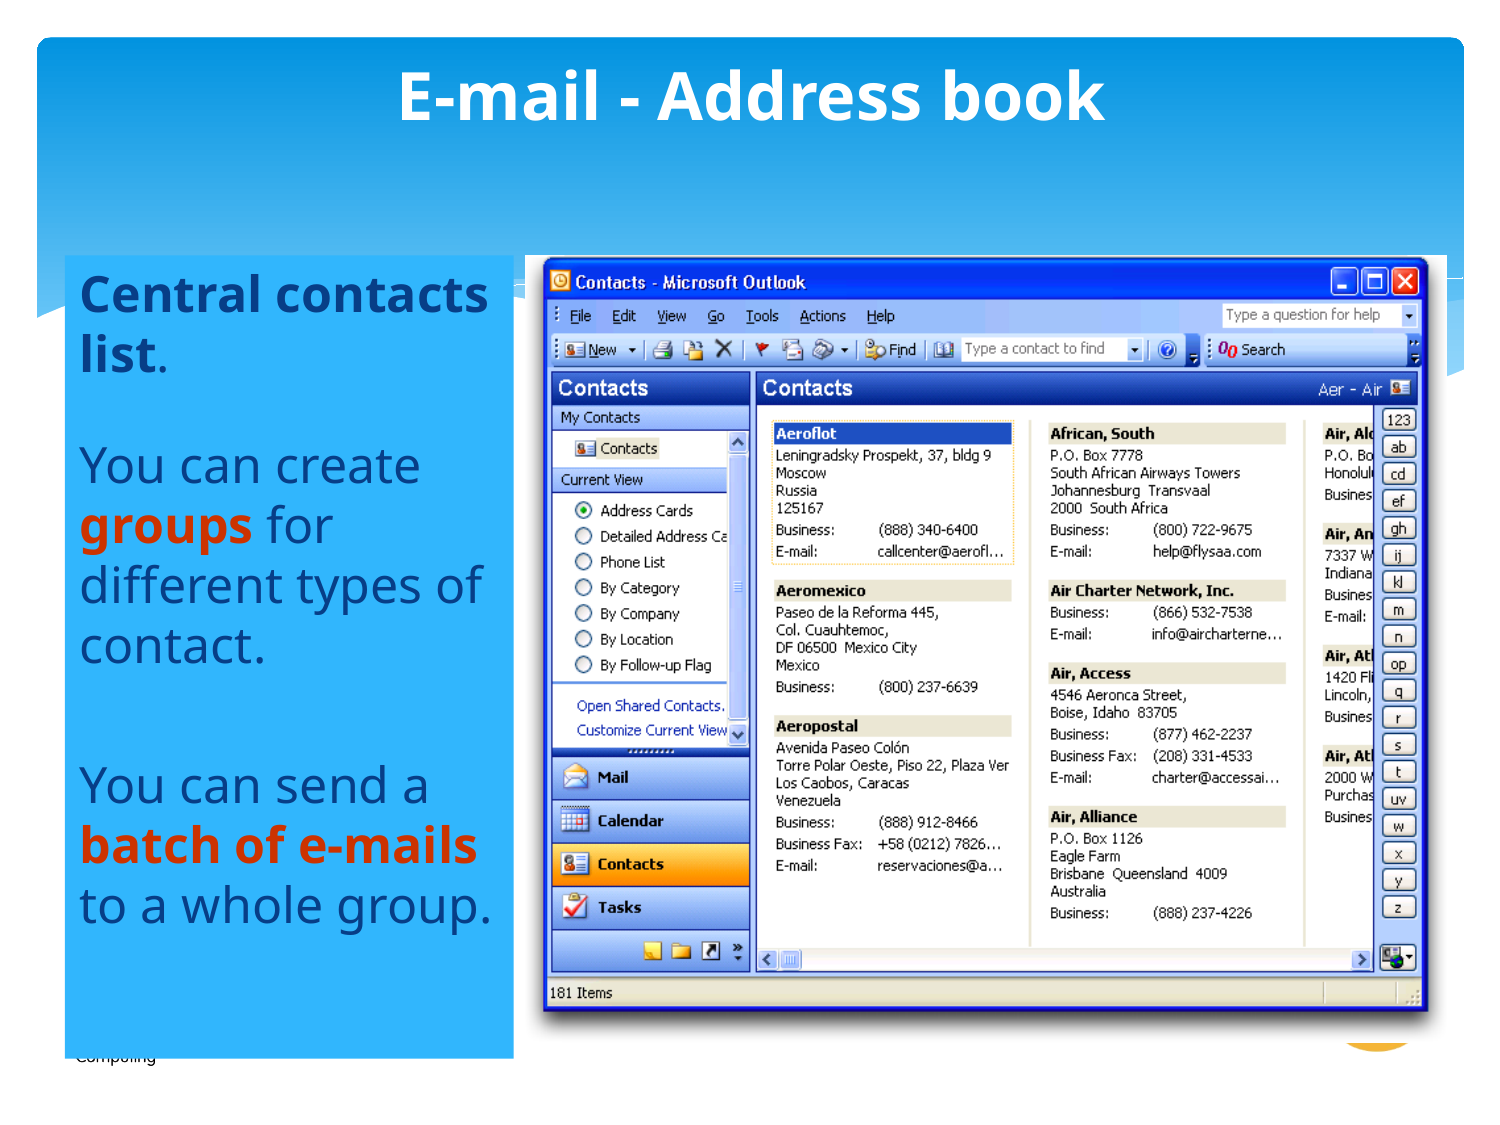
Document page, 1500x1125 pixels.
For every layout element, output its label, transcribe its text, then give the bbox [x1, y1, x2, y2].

title E-mail - Address book [76, 0, 1427, 188]
list Central contacts list. You can create groups for different types of contact. You can send a batch of e-mails to a whole group. [64, 255, 514, 1059]
picture [525, 255, 1448, 1052]
picture [76, 1059, 155, 1066]
